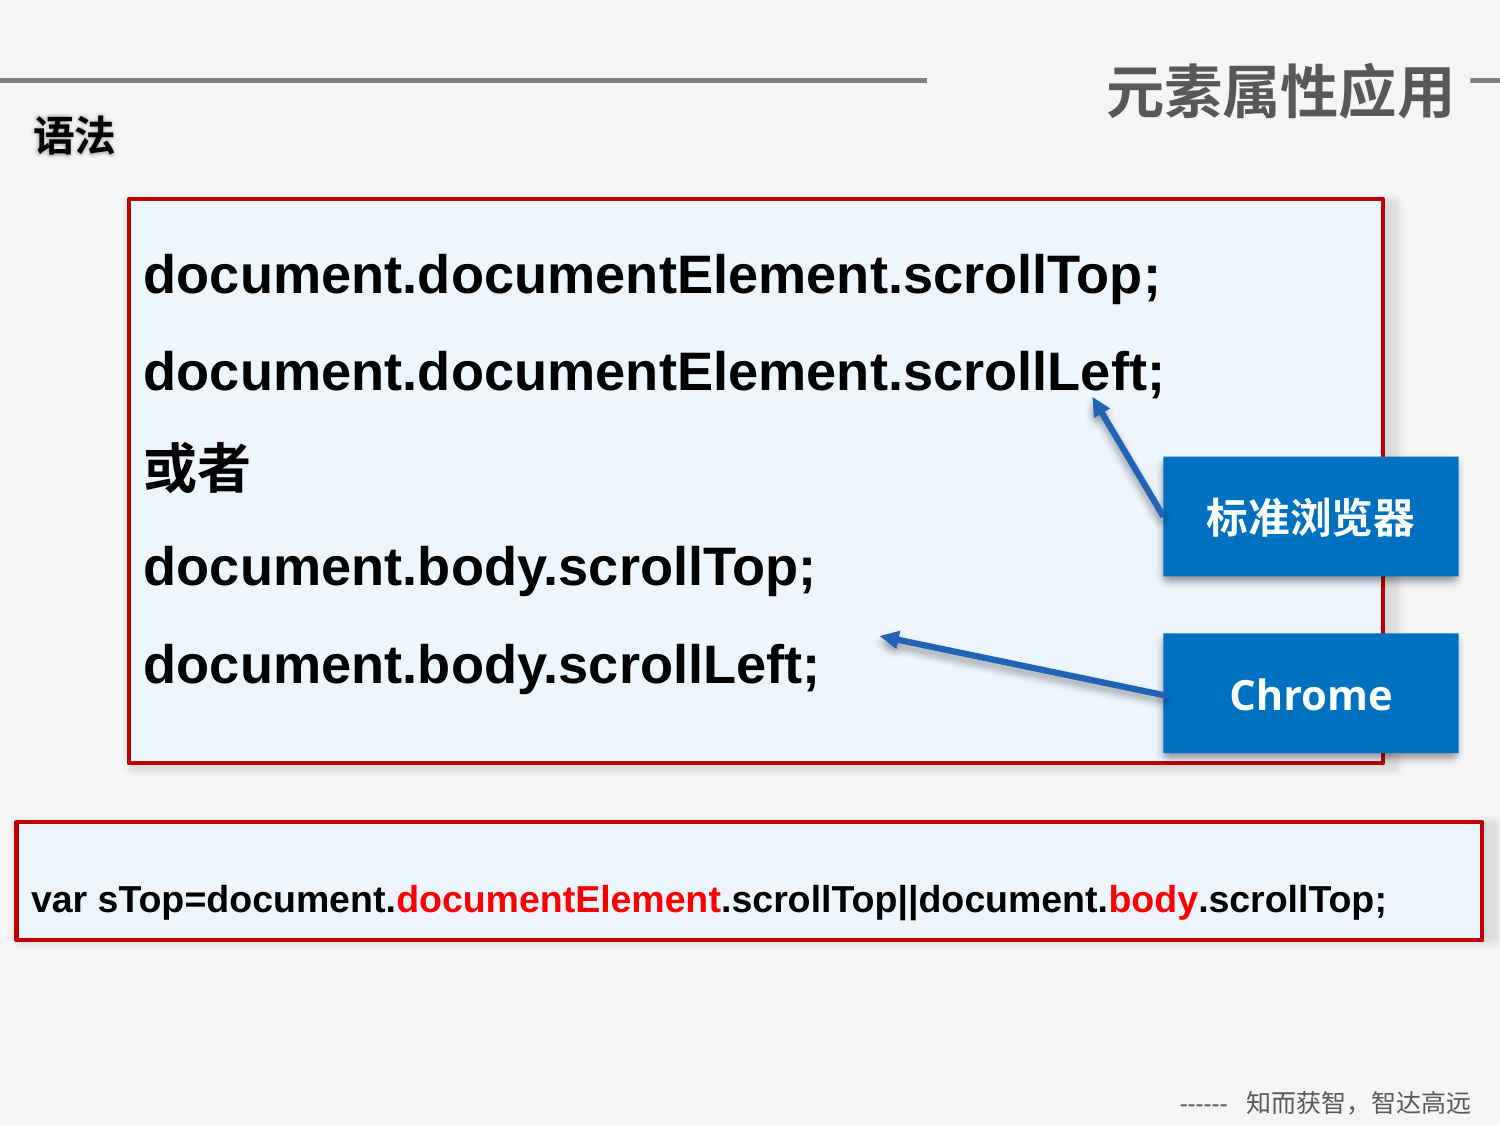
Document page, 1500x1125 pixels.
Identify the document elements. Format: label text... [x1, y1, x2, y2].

text_box var sTop=document.documentElement.scrollTop||document.body.scrollTop; [16, 822, 1483, 941]
text_box 语法 [18, 102, 132, 167]
list document.documentElement.scrollTop; document.documentElement.scrollLeft; 或者 document.body.scrollTop; document.body.scrollLeft; [128, 199, 1383, 764]
title 元素属性应用 [927, 46, 1471, 133]
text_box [879, 635, 1168, 697]
text_box Chrome [1160, 630, 1462, 756]
text_box 标准浏览器 [1160, 453, 1462, 580]
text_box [1092, 396, 1164, 517]
